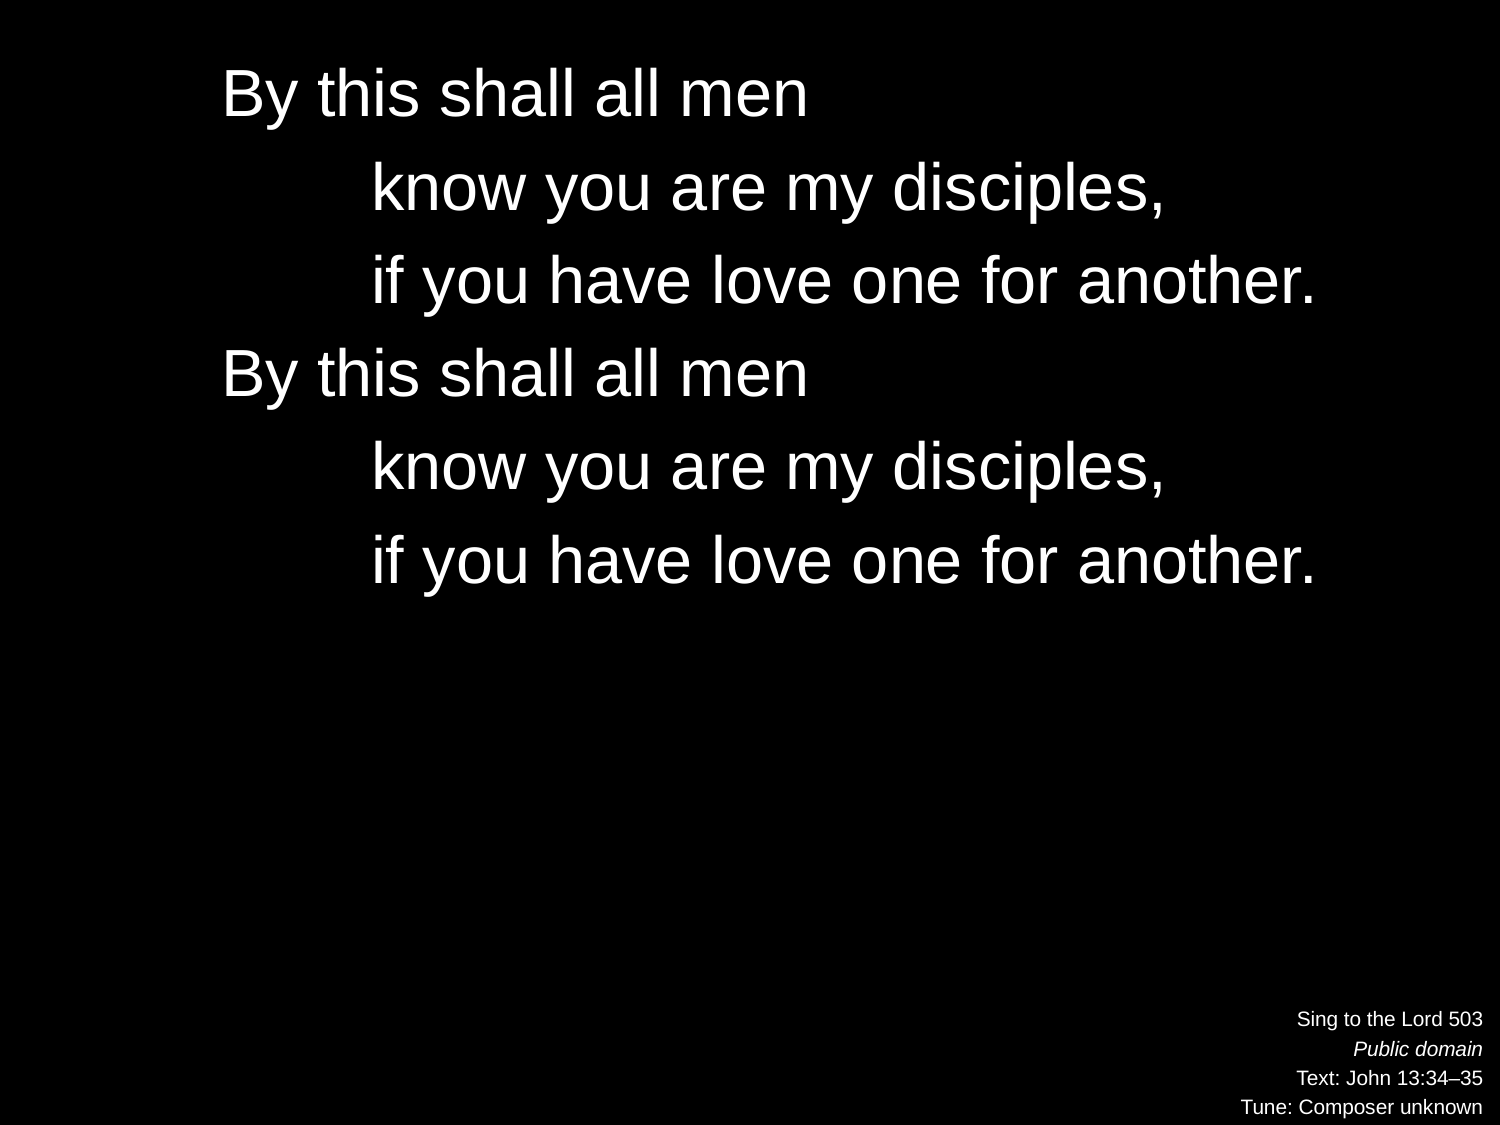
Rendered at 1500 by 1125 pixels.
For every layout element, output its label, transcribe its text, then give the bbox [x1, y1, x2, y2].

list By this shall all men know you are my disciples, if you have love one for another. By this shall all men know you are my disciples, if you have love one for another. [0, 42, 1500, 1047]
text_box Sing to the Lord 503 Public domain Text: John 13:34–35 Tune: Composer unknown [0, 998, 1498, 1125]
